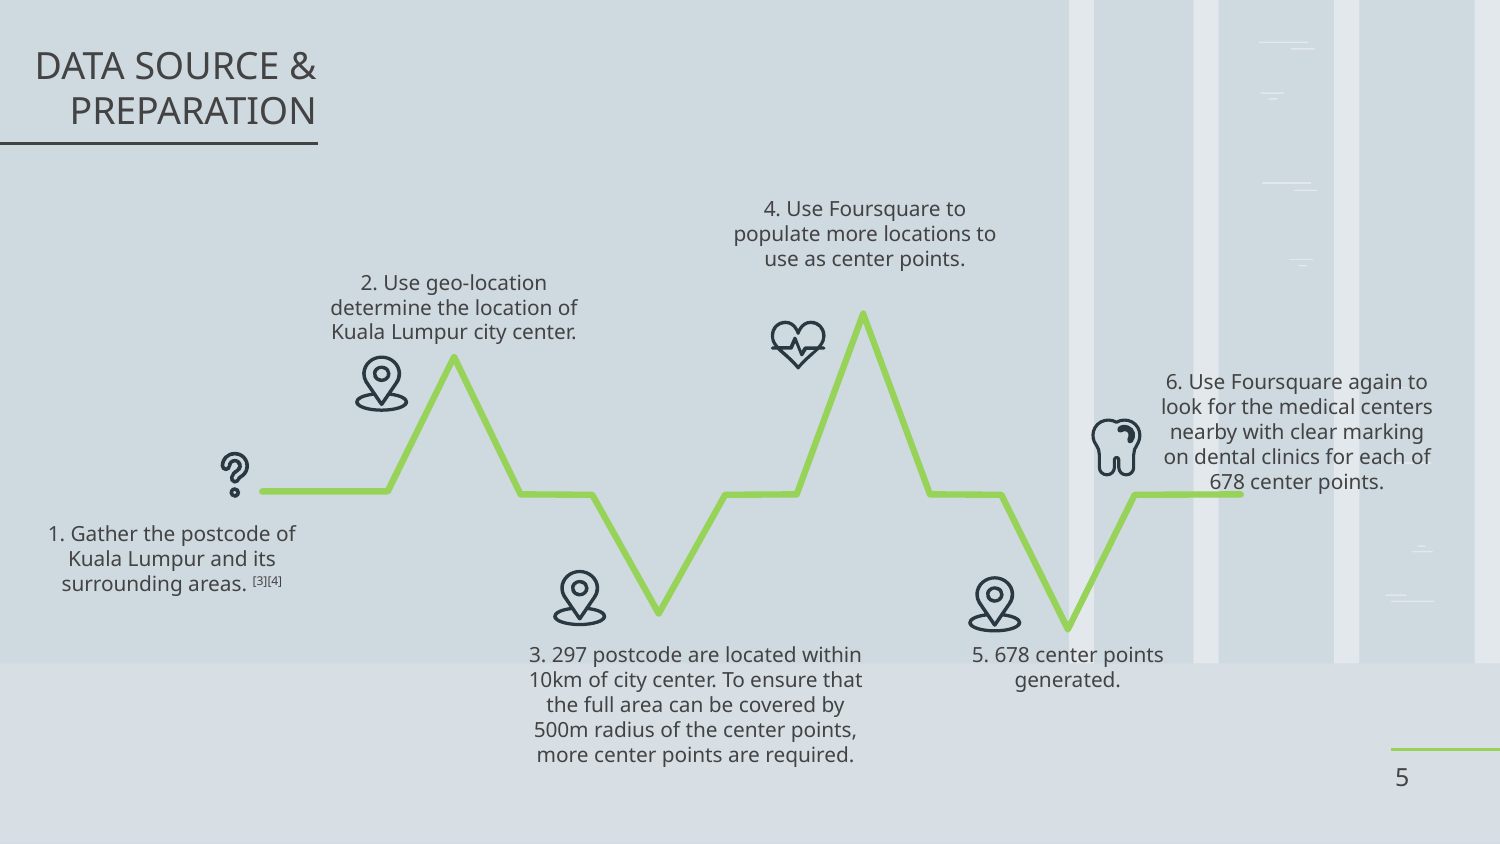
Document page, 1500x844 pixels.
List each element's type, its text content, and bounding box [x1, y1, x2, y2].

text_box [1093, 420, 1140, 475]
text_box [354, 355, 409, 413]
slide_number 5 [1380, 745, 1432, 811]
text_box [967, 575, 1022, 633]
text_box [552, 569, 607, 627]
text_box 4. Use Foursquare to populate more locations to use as center points. [708, 180, 1022, 272]
text_box 2. Use geo-location determine the location of Kuala Lumpur city center. [306, 254, 602, 346]
text_box [770, 320, 826, 370]
text_box 3. 297 postcode are located within 10km of city center. To ensure that the full area can be covered by 500m radius of the center points, more center points are required. [510, 626, 881, 796]
text_box [259, 310, 1244, 633]
text_box 6. Use Foursquare again to look for the medical centers nearby with clear marking on dental clinics for each of 678 center points. [1140, 353, 1454, 482]
text_box 1. Gather the postcode of Kuala Lumpur and its surrounding areas. [3][4] [15, 505, 329, 597]
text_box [220, 451, 250, 499]
text_box 5. 678 center points generated. [911, 626, 1225, 718]
title DATA SOURCE & PREPARATION [0, 99, 332, 148]
